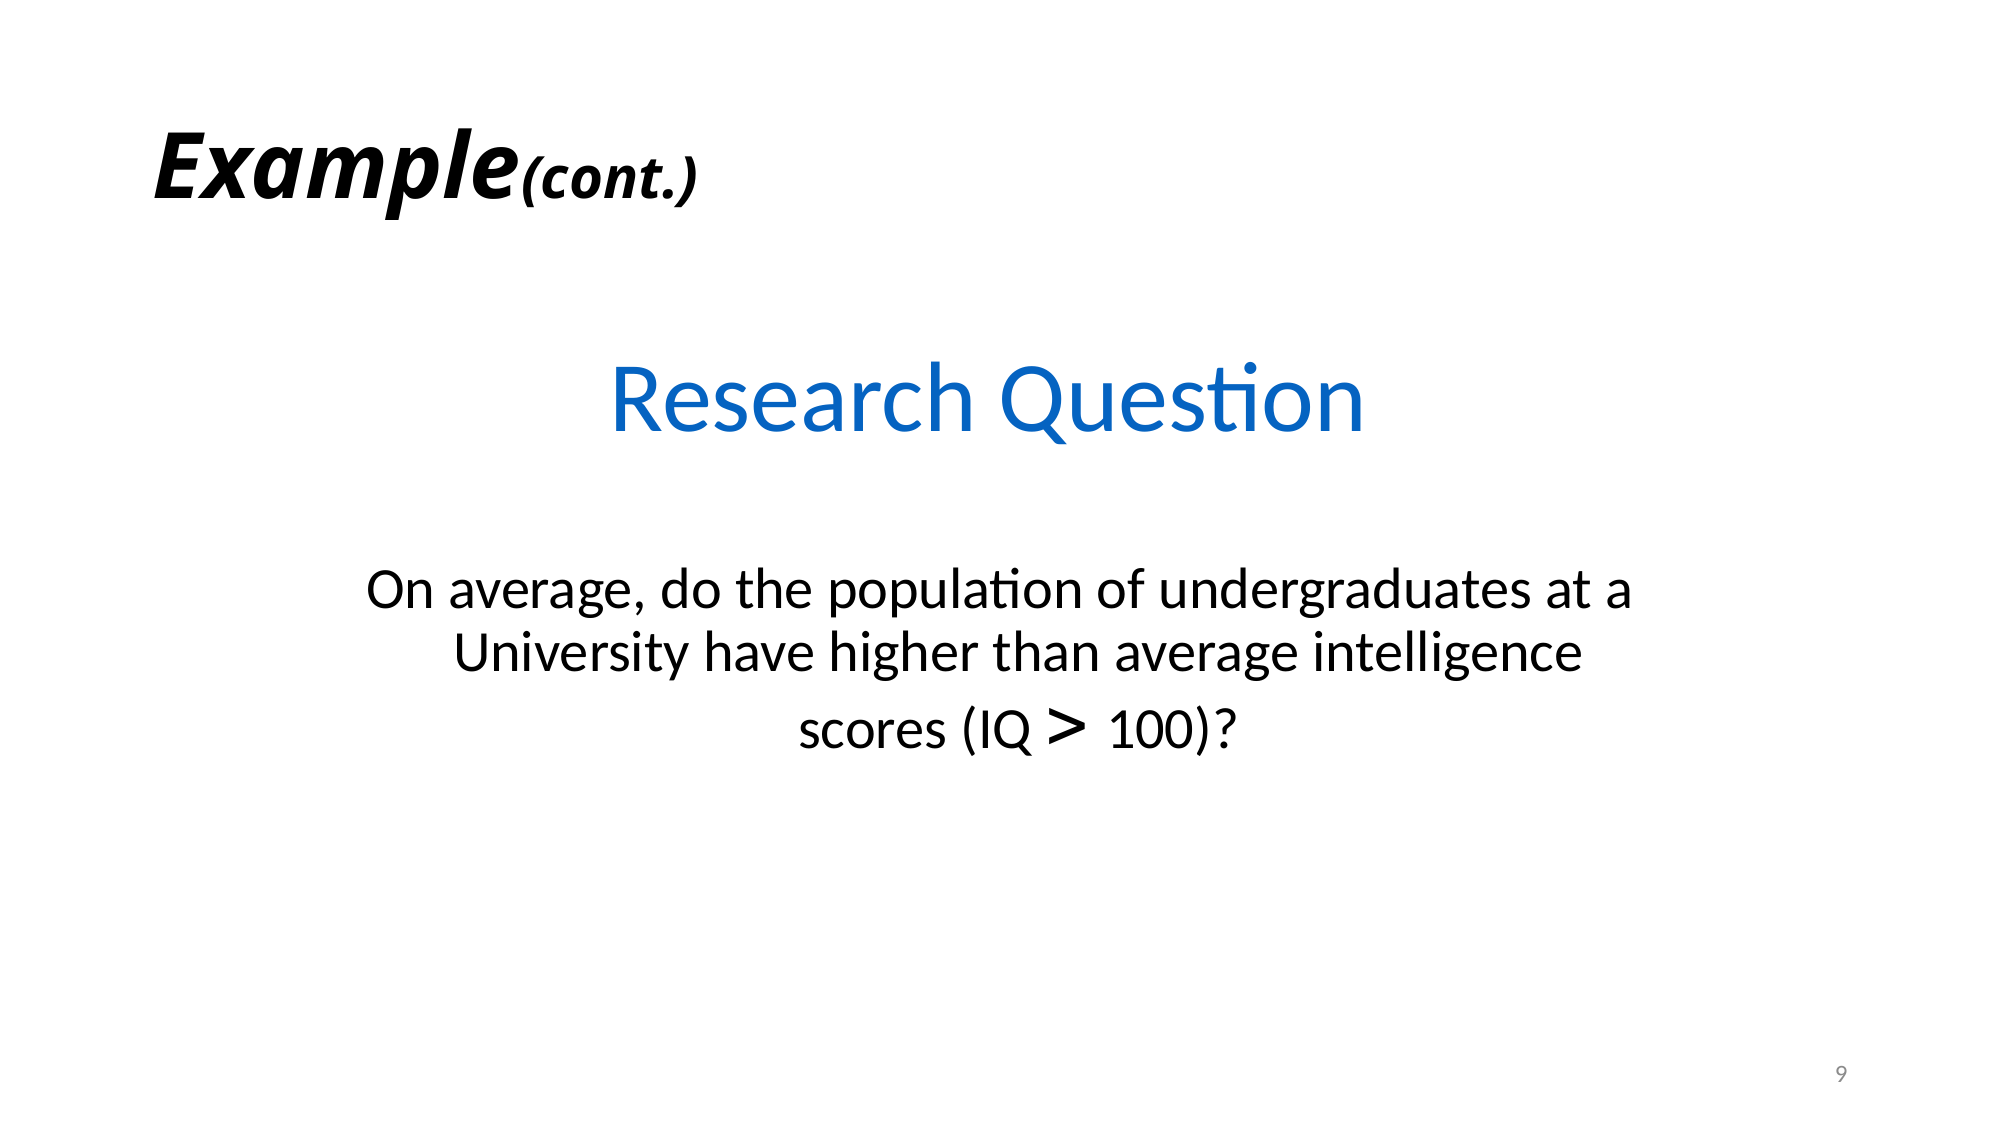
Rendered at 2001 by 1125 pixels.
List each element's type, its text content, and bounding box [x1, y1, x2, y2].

slide_number 9 [1412, 1042, 1863, 1103]
list Research Question On average, do the population of undergraduates at a University have higher than average intelligence scores (IQ  100)? [324, 338, 1675, 1006]
title Example(cont.) [137, 59, 1863, 278]
